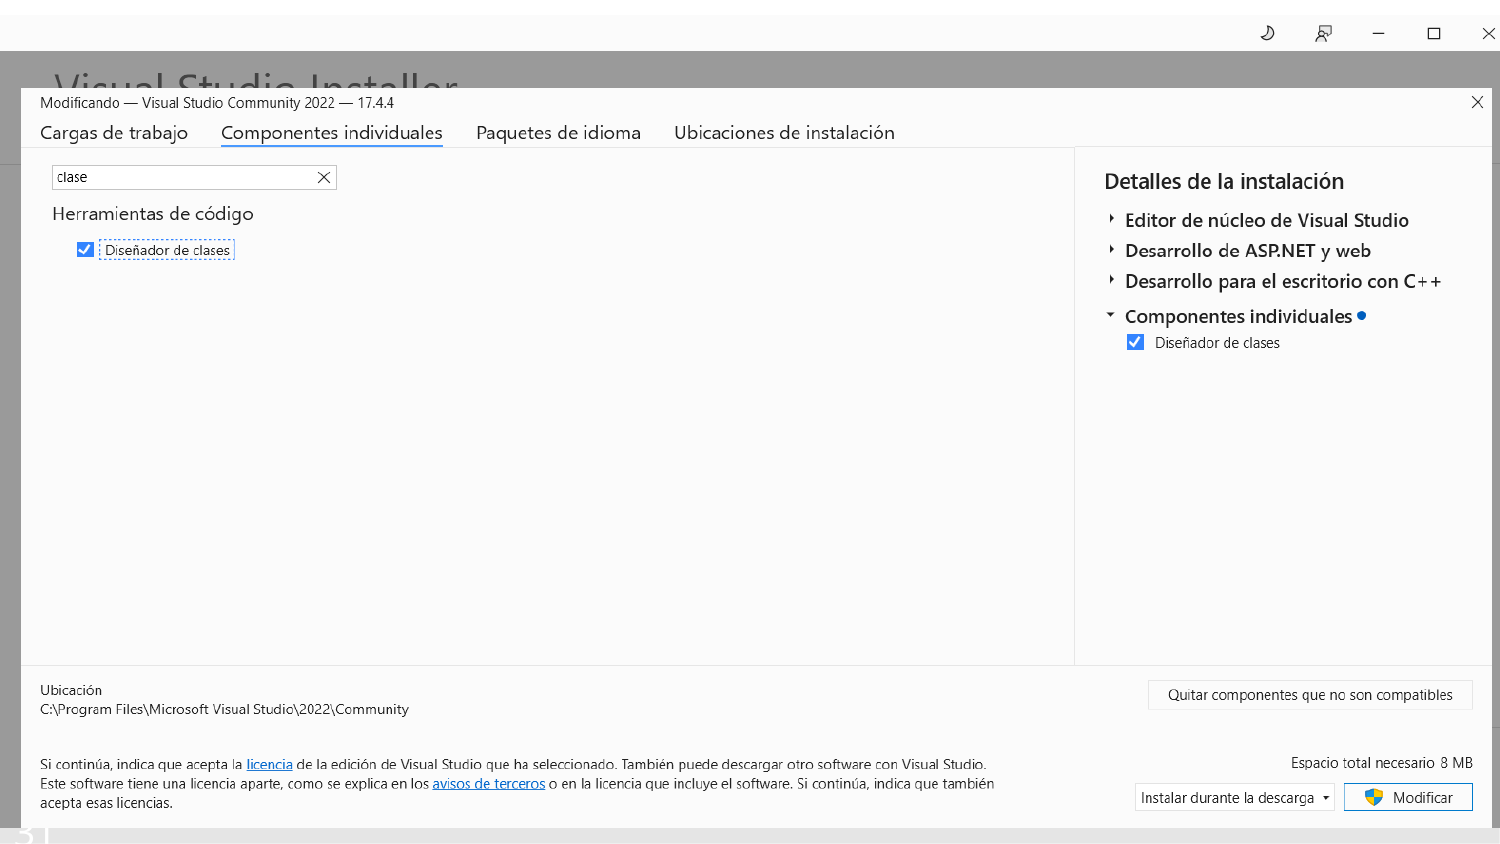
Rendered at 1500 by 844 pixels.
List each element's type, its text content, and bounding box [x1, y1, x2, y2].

picture [0, 15, 1500, 829]
slide_number ‹#› [0, 838, 89, 844]
